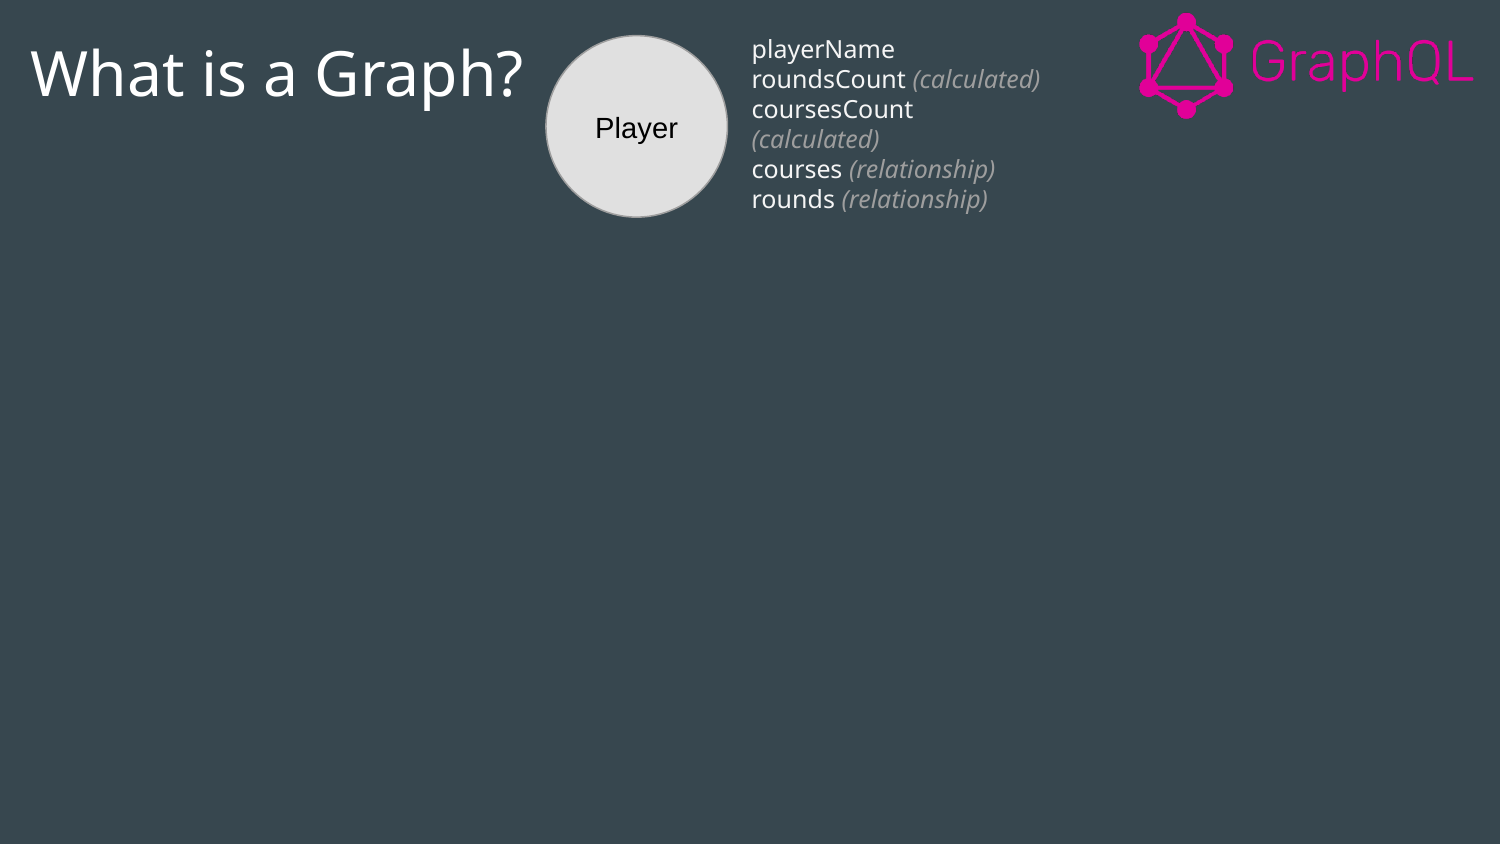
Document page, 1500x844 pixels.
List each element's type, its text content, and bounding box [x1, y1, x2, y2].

picture [1124, 0, 1488, 157]
text_box playerName roundsCount (calculated) coursesCount (calculated) courses (relationship) rounds (relationship) [736, 18, 1058, 201]
title What is a Graph? [15, 18, 712, 113]
text_box Player [545, 35, 728, 218]
